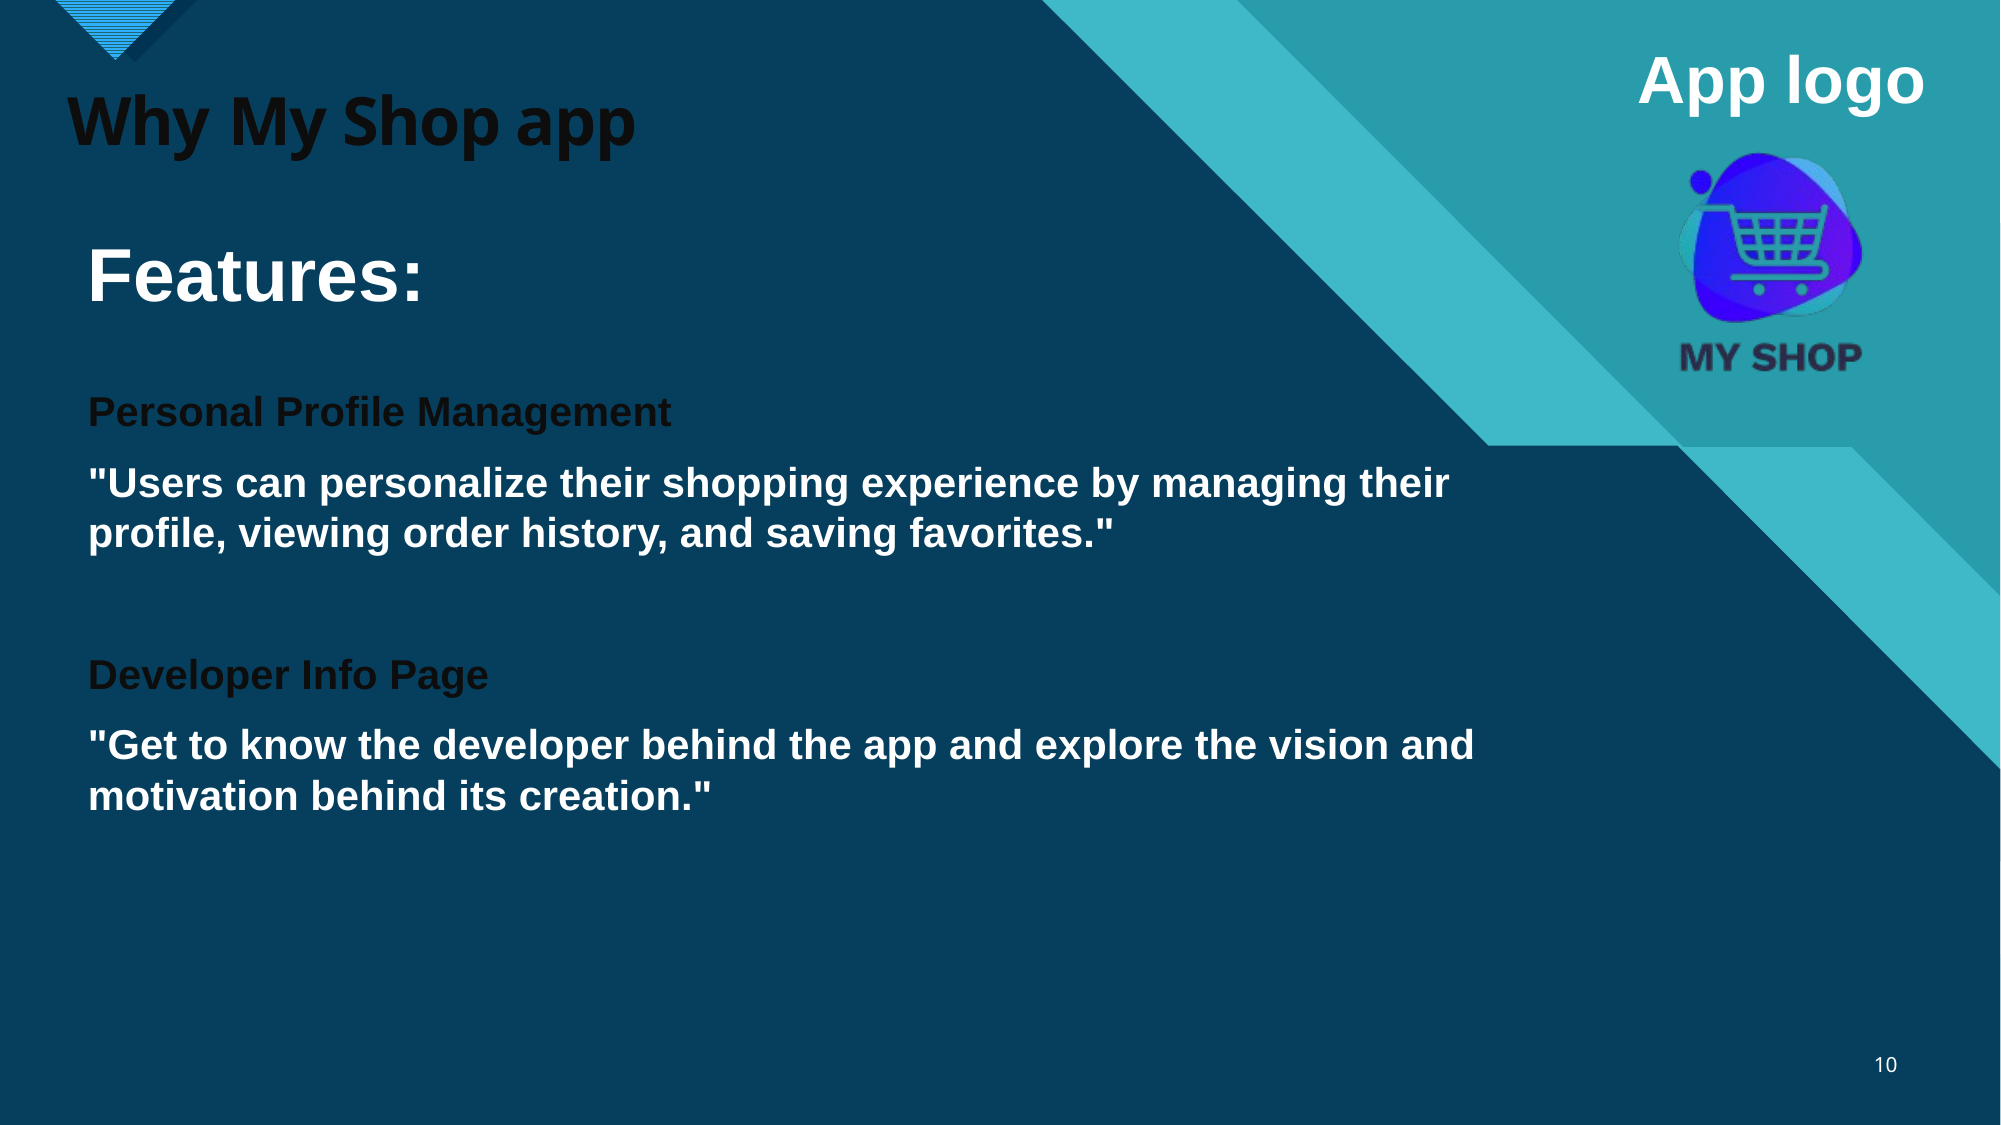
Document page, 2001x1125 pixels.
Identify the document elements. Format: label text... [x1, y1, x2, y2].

picture [1614, 124, 1928, 437]
text_box Personal Profile Management "Users can personalize their shopping experience by managing their profile, viewing order history, and saving favorites." Developer Info Page "Get to know the developer behind the app and explore the vision and motivation behind its creation." [72, 377, 1517, 983]
list Features: [72, 218, 1241, 332]
text_box App logo [1622, 29, 2000, 135]
title Why My Shop app [52, 80, 1615, 169]
slide_number 10 [1845, 1035, 1913, 1096]
